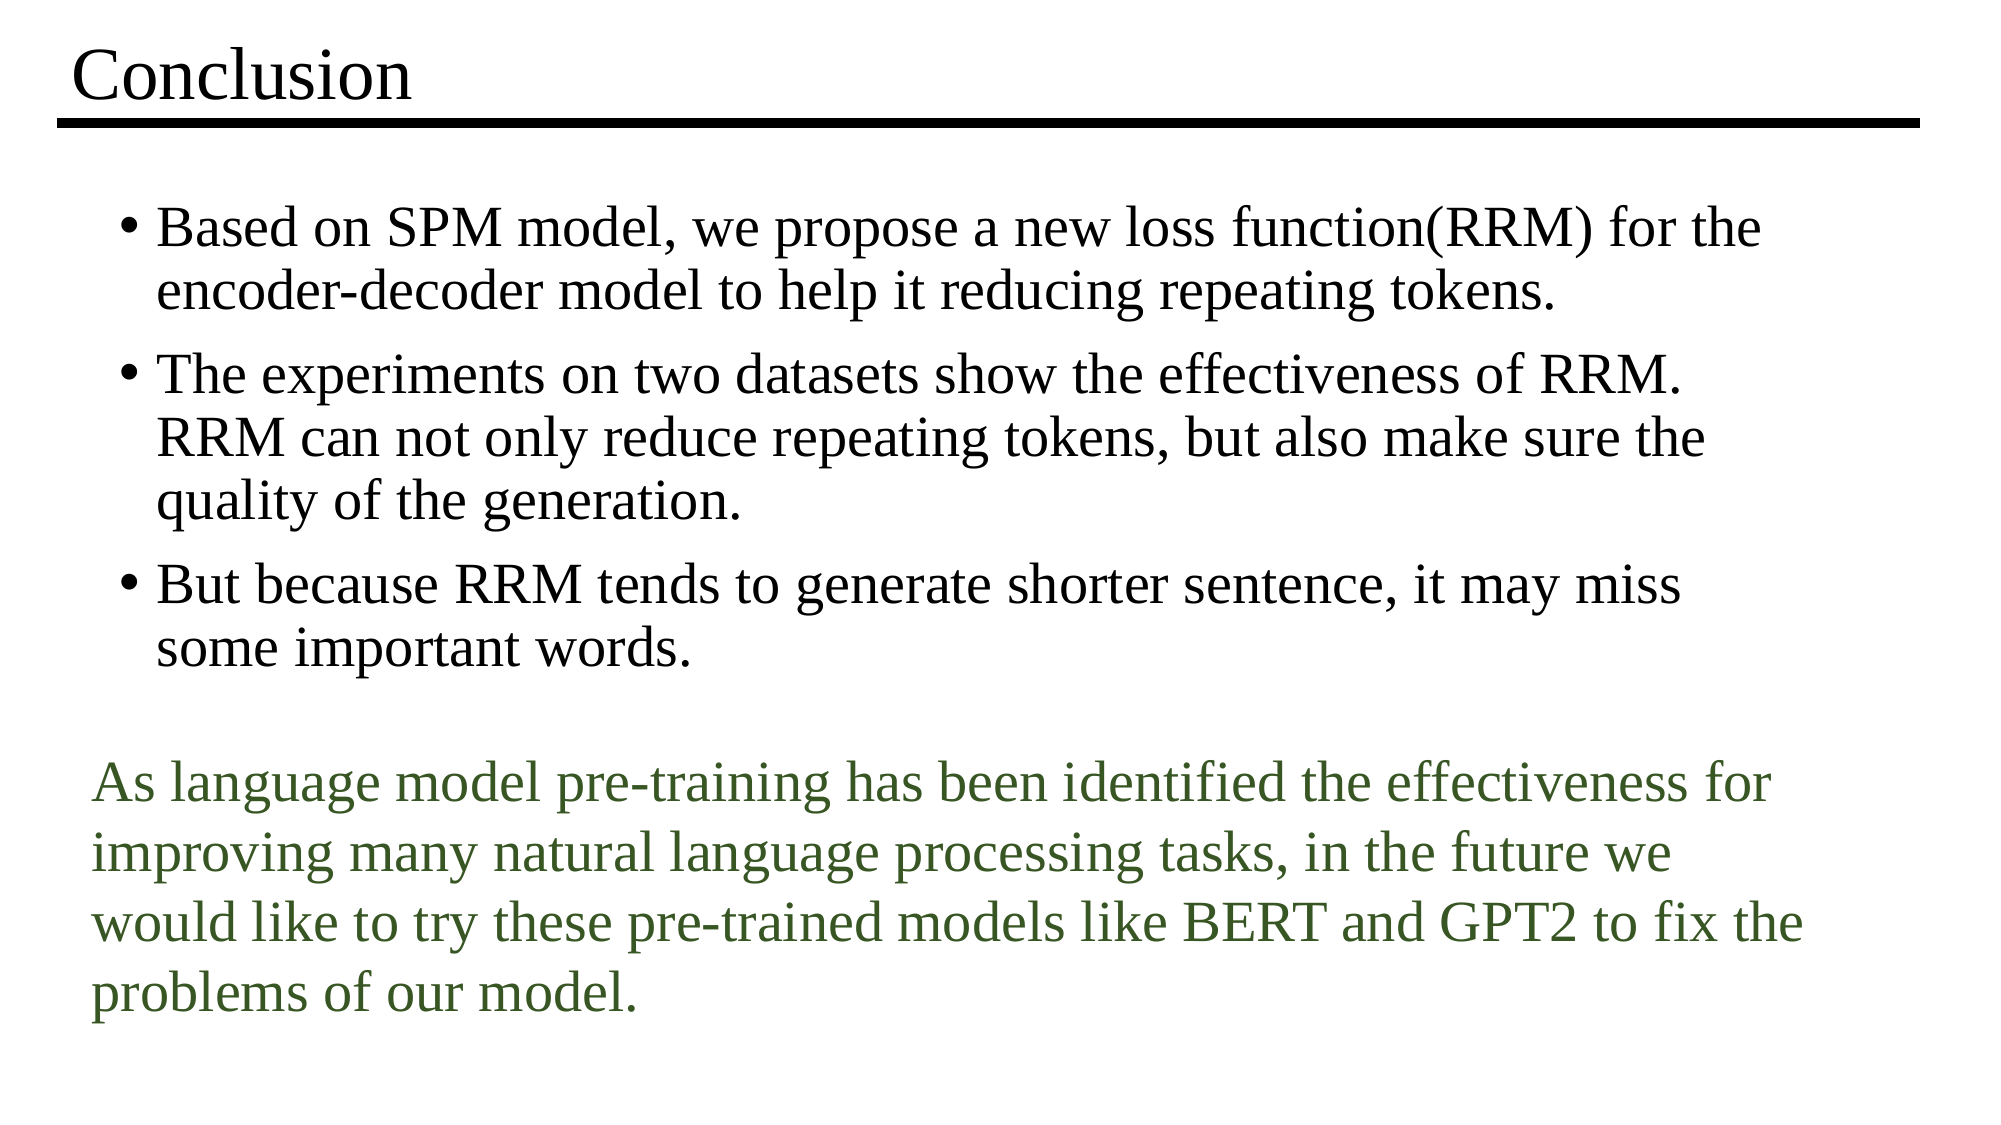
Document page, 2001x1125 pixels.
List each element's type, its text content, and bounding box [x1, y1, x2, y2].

text_box As language model pre-training has been identified the effectiveness for improving many natural language processing tasks, in the future we would like to try these pre-trained models like BERT and GPT2 to fix the problems of our model. [76, 735, 1830, 1031]
list Based on SPM model, we propose a new loss function(RRM) for the encoder-decoder model to help it reducing repeating tokens. The experiments on two datasets show the effectiveness of RRM. RRM can not only reduce repeating tokens, but also make sure the quality of the generation. But because RRM tends to generate shorter sentence, it may miss some important words. [104, 189, 1830, 735]
title Conclusion [56, 27, 476, 112]
